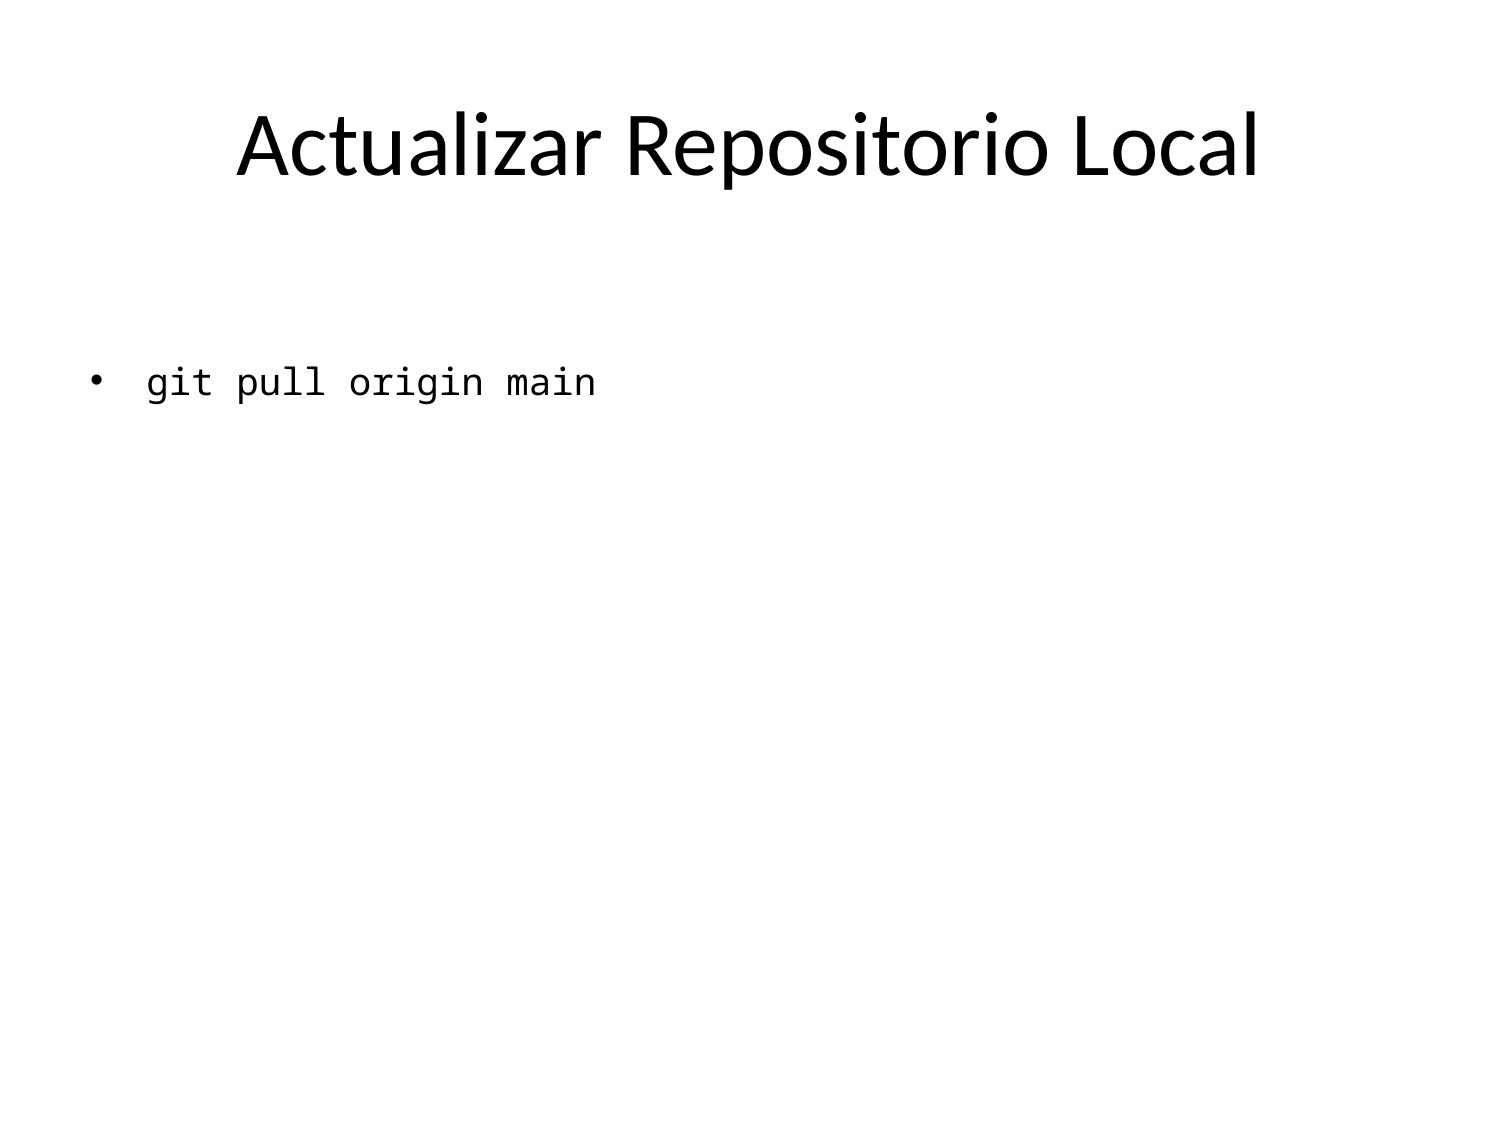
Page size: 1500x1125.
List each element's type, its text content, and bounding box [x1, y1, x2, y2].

list git pull origin main [75, 262, 1425, 1005]
title Actualizar Repositorio Local [75, 45, 1425, 233]
